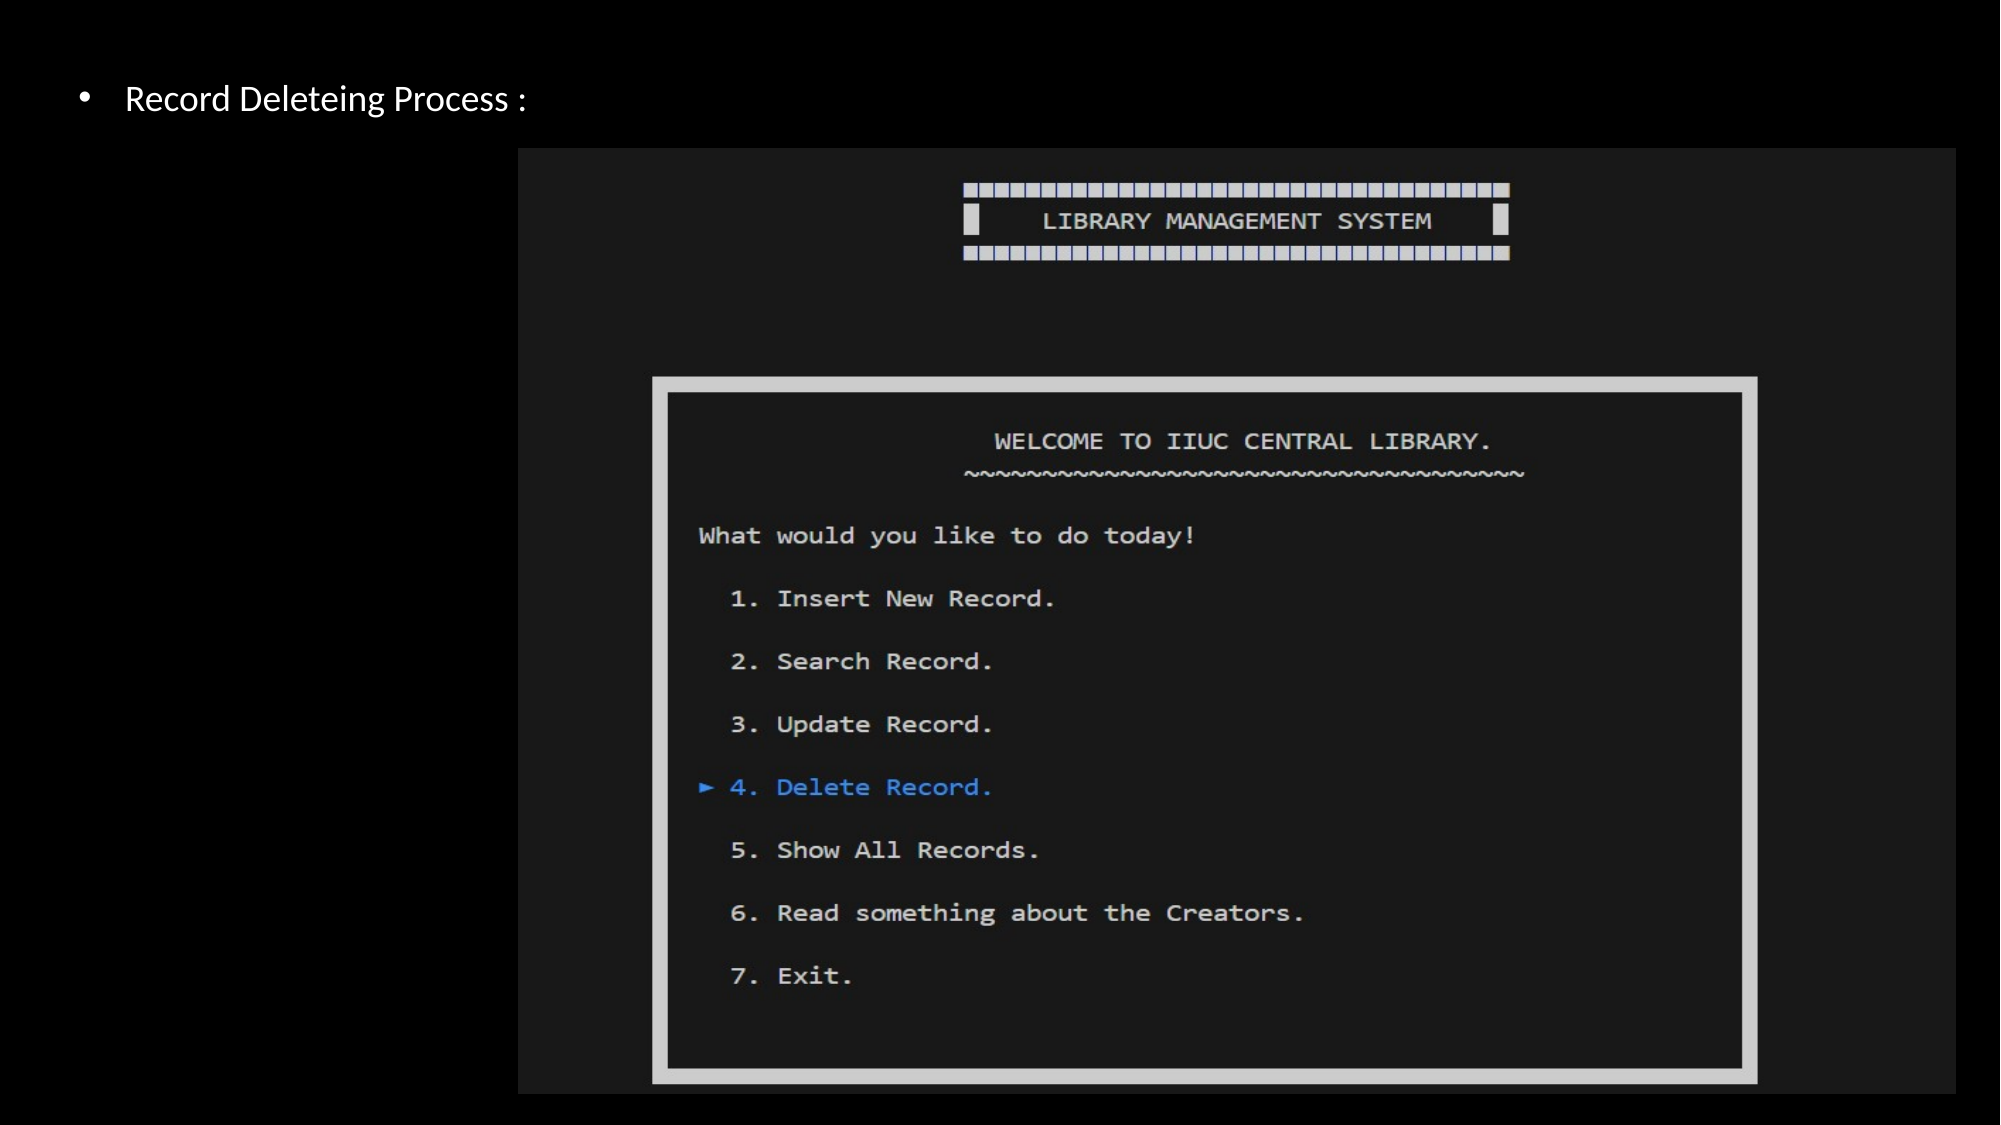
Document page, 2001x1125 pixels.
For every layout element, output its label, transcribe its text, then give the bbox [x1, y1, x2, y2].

text_box Record Deleteing Process : [63, 66, 991, 127]
picture [518, 148, 1956, 1094]
